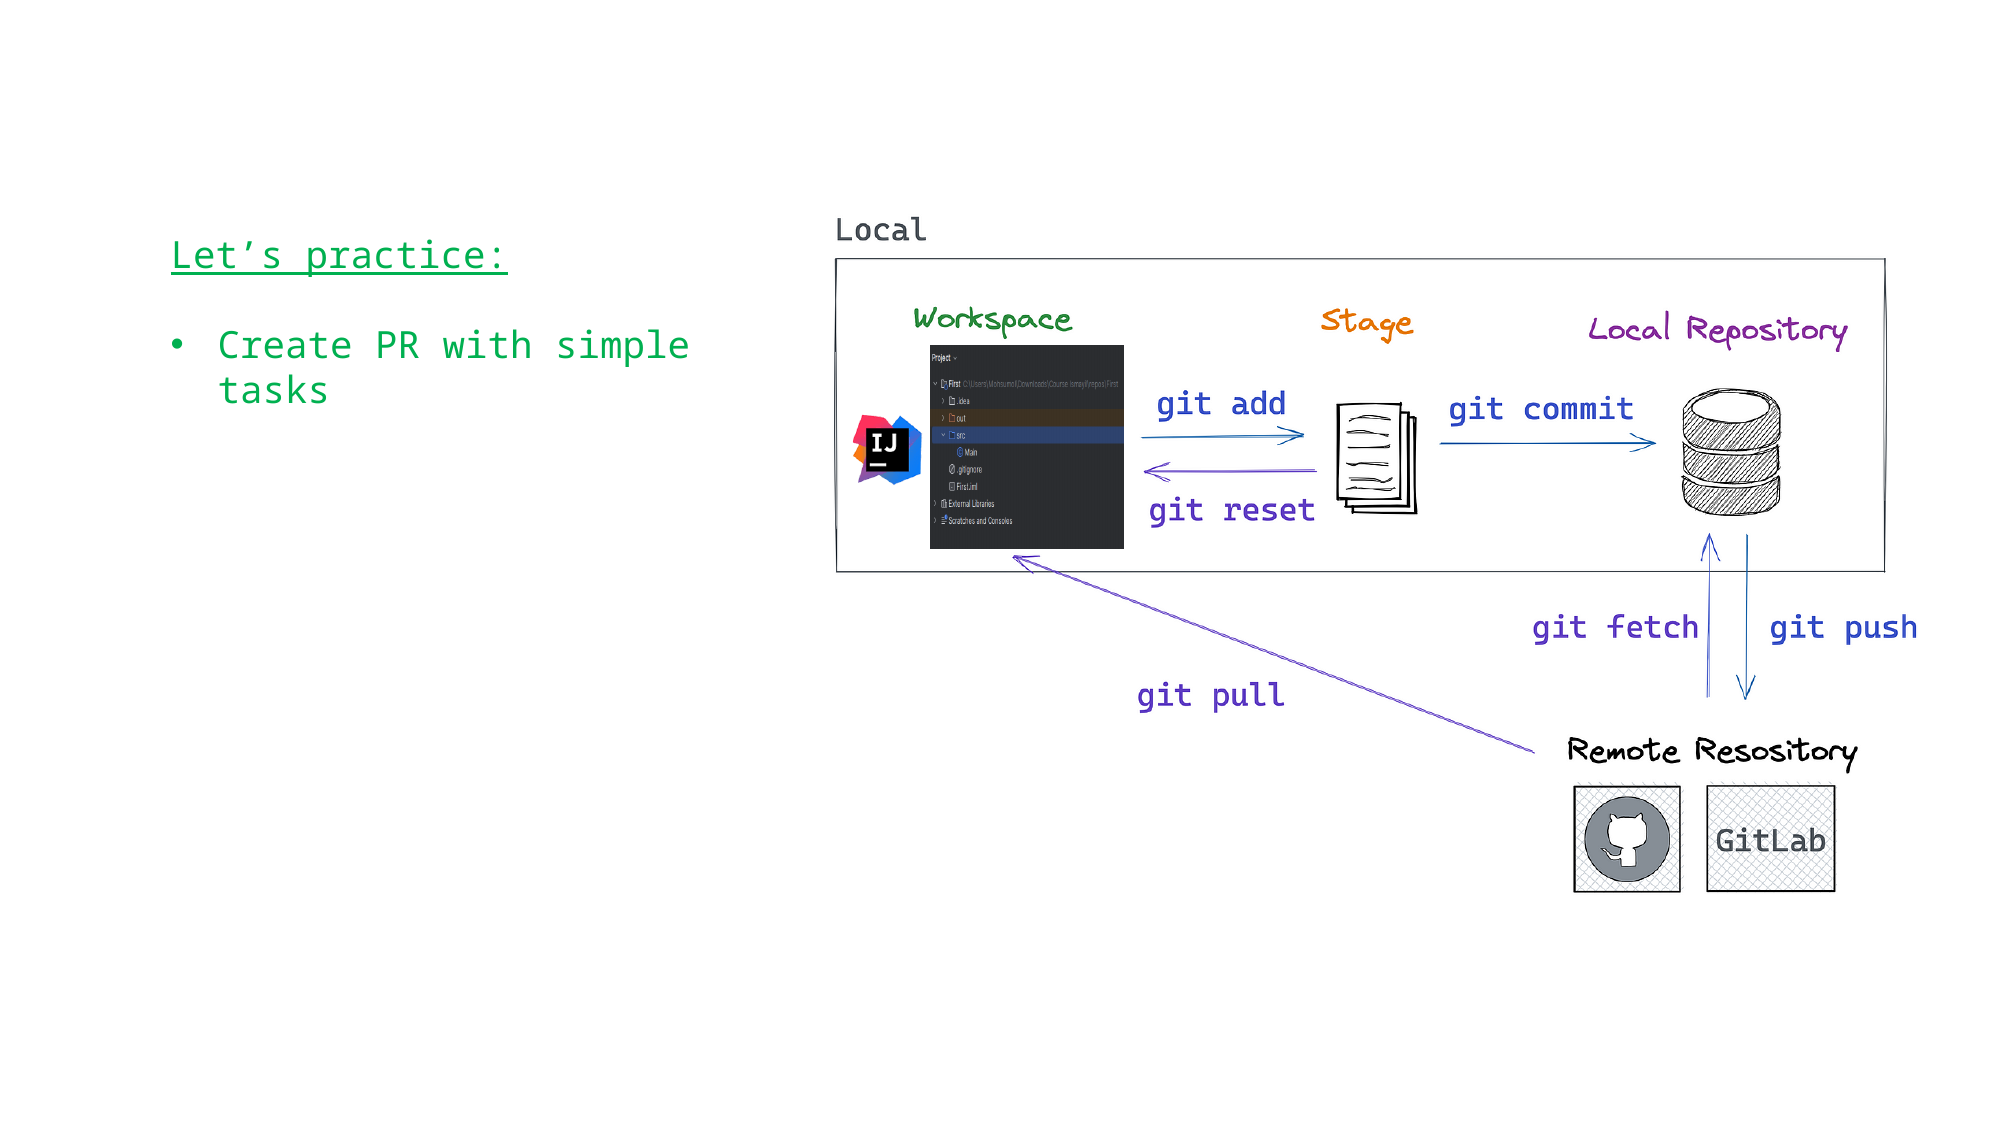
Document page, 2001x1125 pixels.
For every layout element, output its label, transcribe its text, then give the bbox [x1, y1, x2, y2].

text_box Let’s practice: Create PR with simple tasks [155, 224, 775, 464]
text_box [826, 200, 1928, 900]
